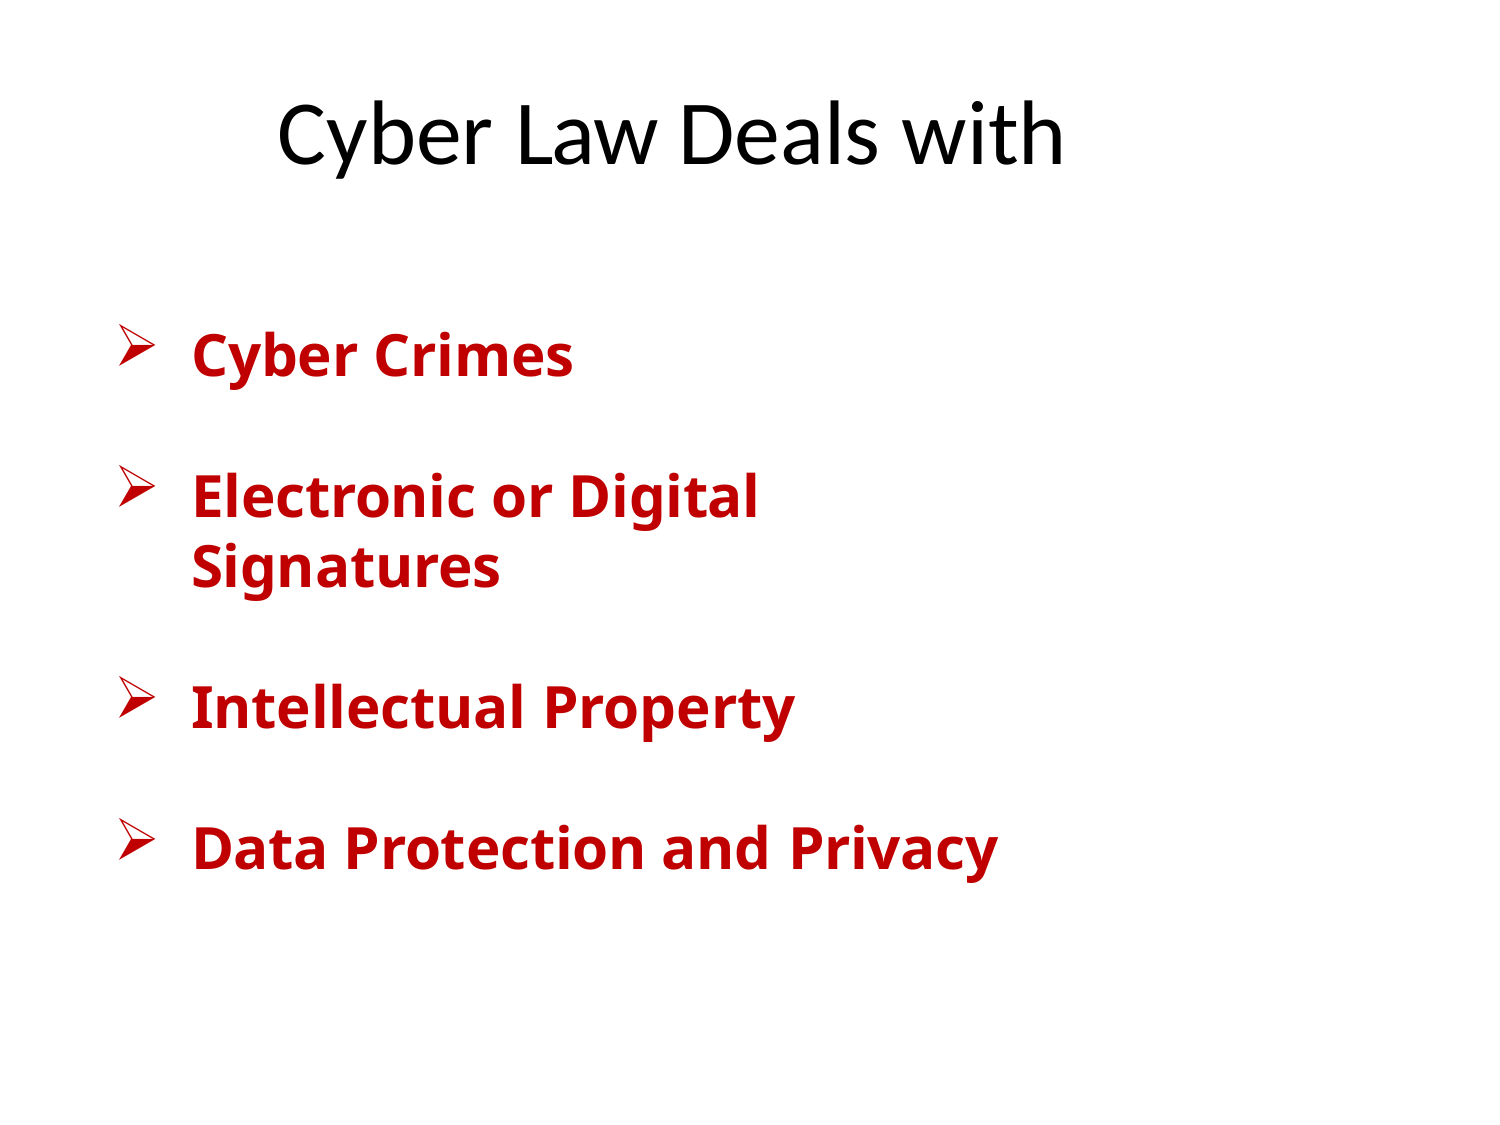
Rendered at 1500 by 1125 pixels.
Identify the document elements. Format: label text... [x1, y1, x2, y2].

text_box Cyber Crimes Electronic or Digital Signatures Intellectual Property Data Protection and Privacy [112, 315, 1002, 882]
title Cyber Law Deals with [100, 32, 1243, 223]
